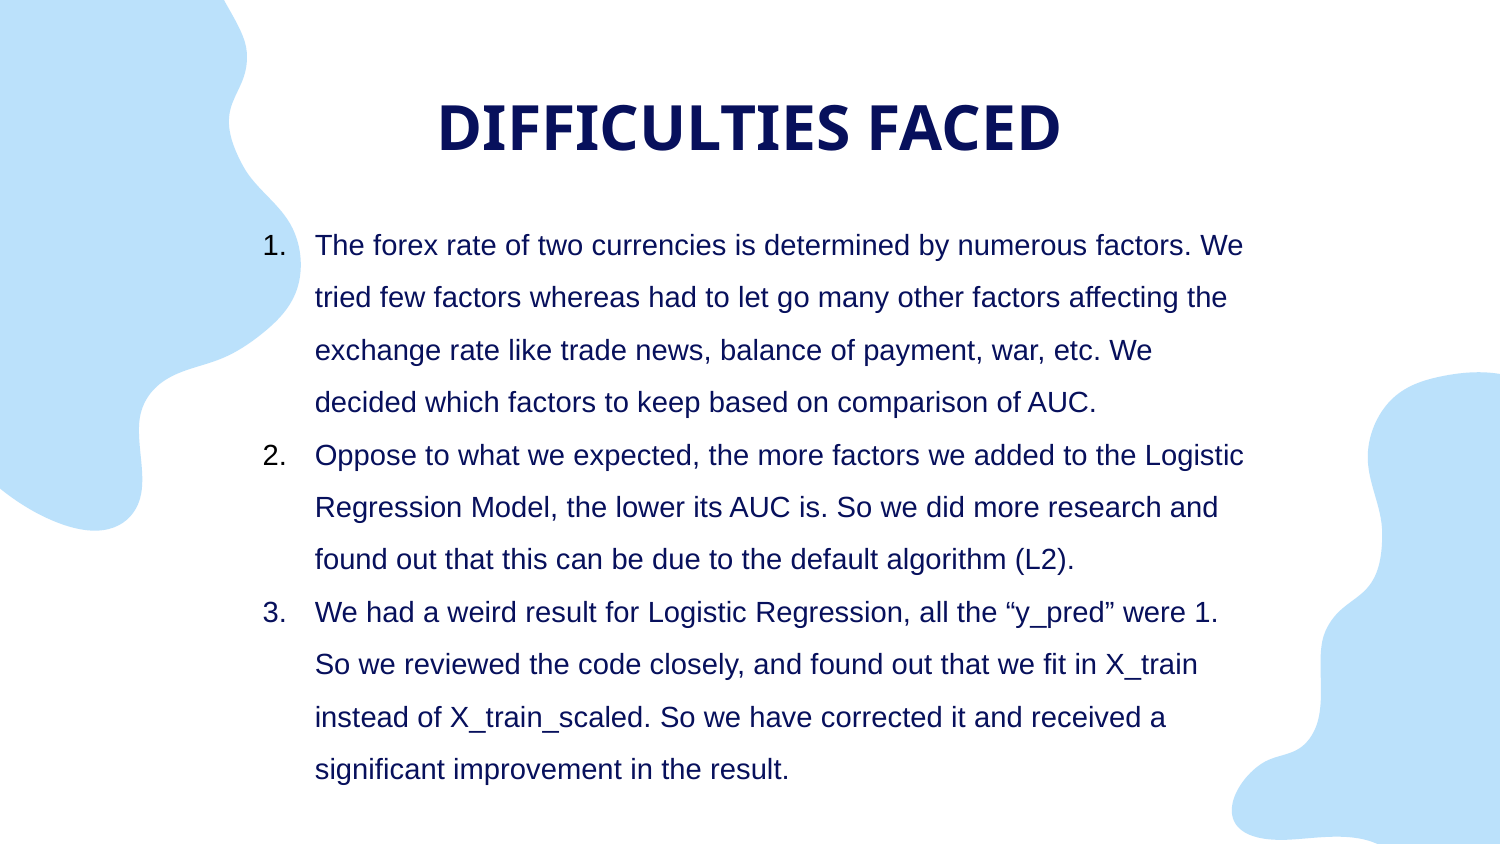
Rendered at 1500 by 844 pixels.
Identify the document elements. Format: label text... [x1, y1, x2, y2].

text_box The forex rate of two currencies is determined by numerous factors. We tried few factors whereas had to let go many other factors affecting the exchange rate like trade news, balance of payment, war, etc. We decided which factors to keep based on comparison of AUC. Oppose to what we expected, the more factors we added to the Logistic Regression Model, the lower its AUC is. So we did more research and found out that this can be due to the default algorithm (L2). We had a weird result for Logistic Regression, all the “y_pred” were 1. So we reviewed the code closely, and found out that we fit in X_train instead of X_train_scaled. So we have corrected it and received a significant improvement in the result. [224, 201, 1276, 793]
title DIFFICULTIES FACED [75, 72, 1425, 167]
